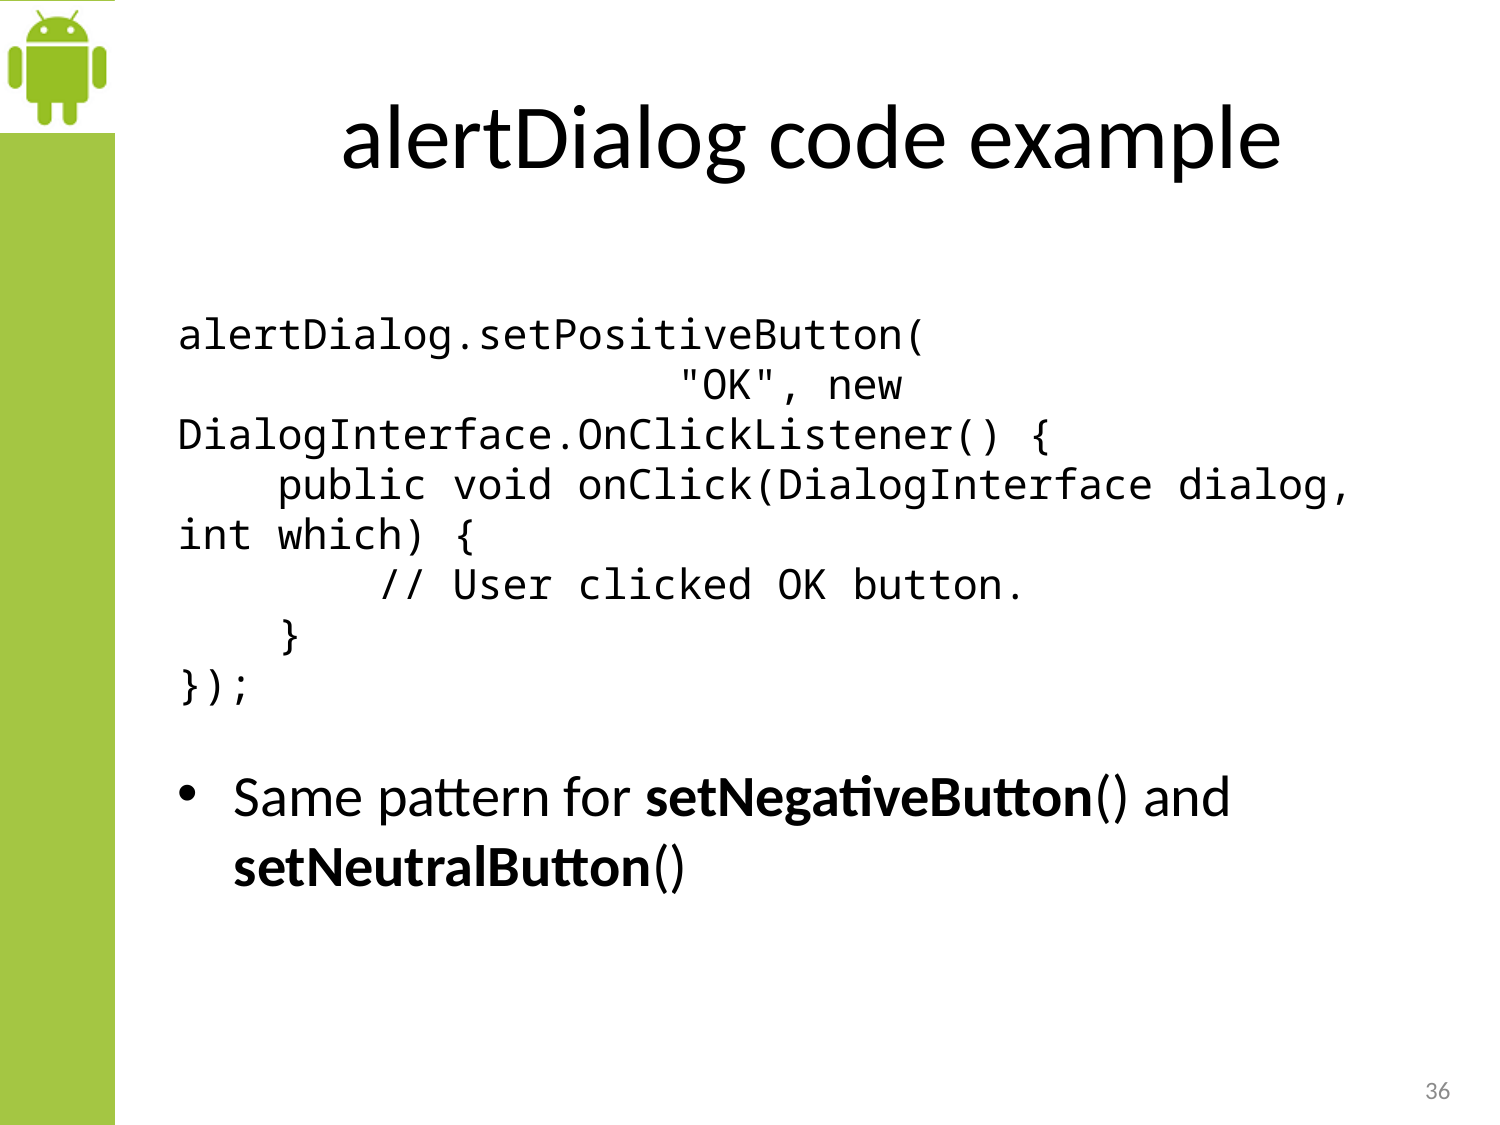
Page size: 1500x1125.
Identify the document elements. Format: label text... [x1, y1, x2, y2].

list alertDialog.setPositiveButton( "OK", new DialogInterface.OnClickListener() { public void onClick(DialogInterface dialog, int which) { // User clicked OK button. } }); Same pattern for setNegativeButton() and setNeutralButton() [162, 299, 1450, 1043]
title alertDialog code example [137, 38, 1488, 227]
slide_number 36 [1115, 1059, 1466, 1120]
picture [0, 1, 116, 133]
